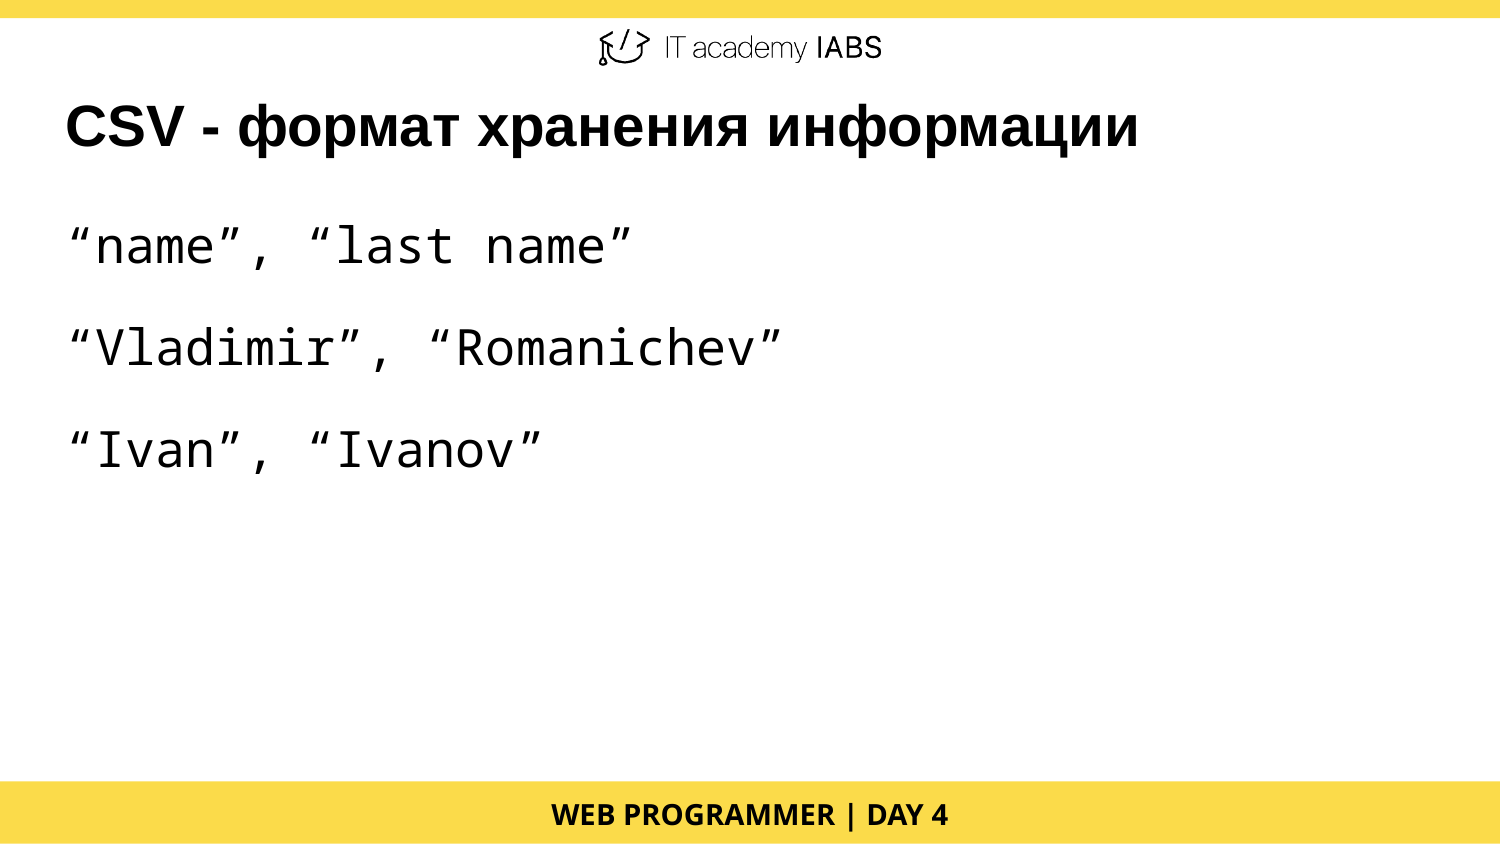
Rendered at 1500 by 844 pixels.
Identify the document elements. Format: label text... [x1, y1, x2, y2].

text_box WEB PROGRAMMER | DAY 4 [340, 781, 1160, 844]
text_box [0, 781, 340, 844]
text_box “name”, “last name” “Vladimir”, “Romanichev” “Ivan”, “Ivanov” [51, 189, 1449, 750]
picture [591, 18, 887, 71]
text_box [0, 0, 1500, 19]
text_box CSV - формат хранения информации [51, 72, 1449, 167]
text_box [1160, 781, 1500, 844]
